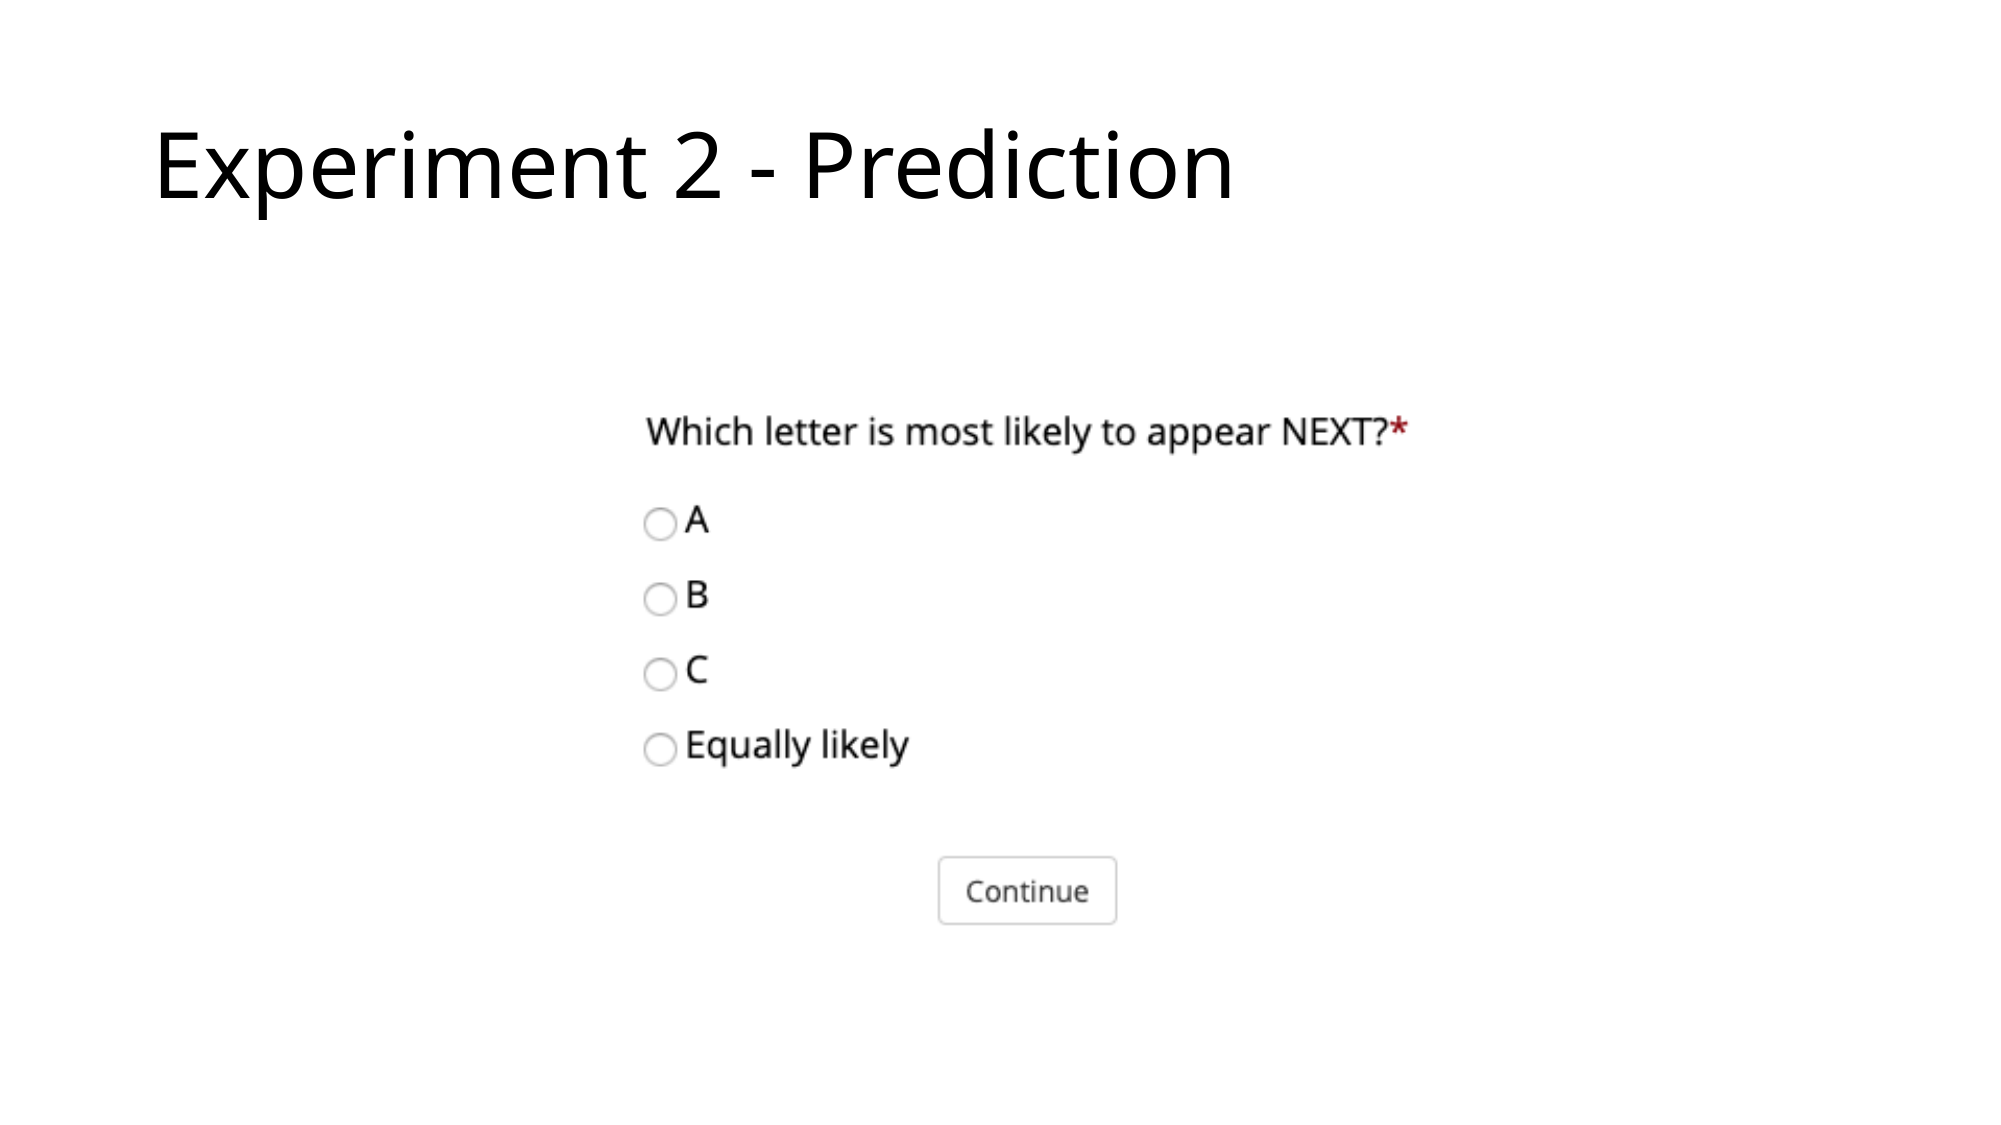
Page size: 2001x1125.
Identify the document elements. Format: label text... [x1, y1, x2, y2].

title Experiment 2 - Prediction [137, 59, 1863, 278]
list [467, 291, 1533, 961]
